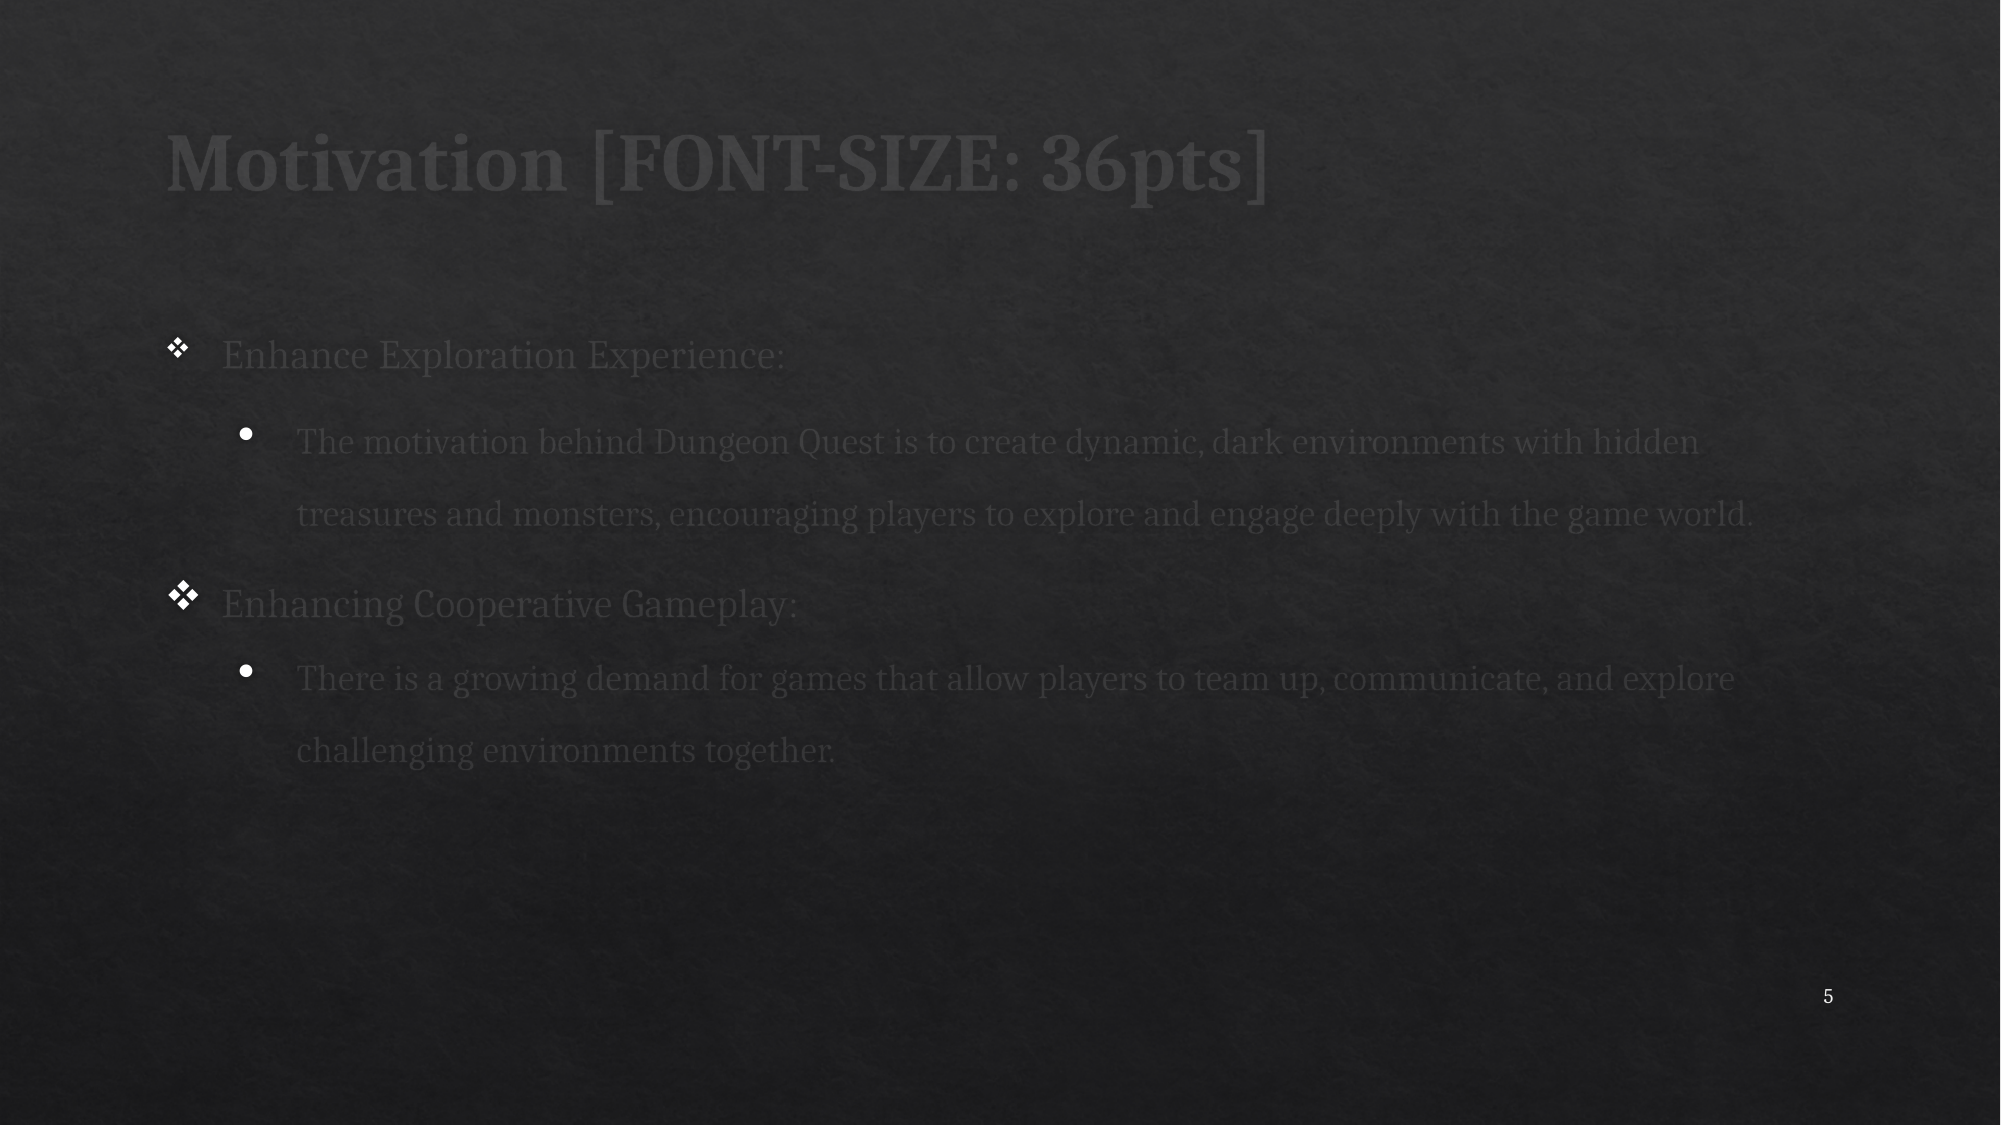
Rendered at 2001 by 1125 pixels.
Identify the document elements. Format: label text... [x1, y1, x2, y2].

slide_number 5 [1724, 965, 1849, 1025]
list Enhance Exploration Experience: The motivation behind Dungeon Quest is to create dynamic, dark environments with hidden treasures and monsters, encouraging players to explore and engage deeply with the game world. Enhancing Cooperative Gameplay: There is a growing demand for games that allow players to team up, communicate, and explore challenging environments together. [149, 284, 1849, 950]
title Motivation [FONT-SIZE: 36pts] [149, 99, 1849, 260]
